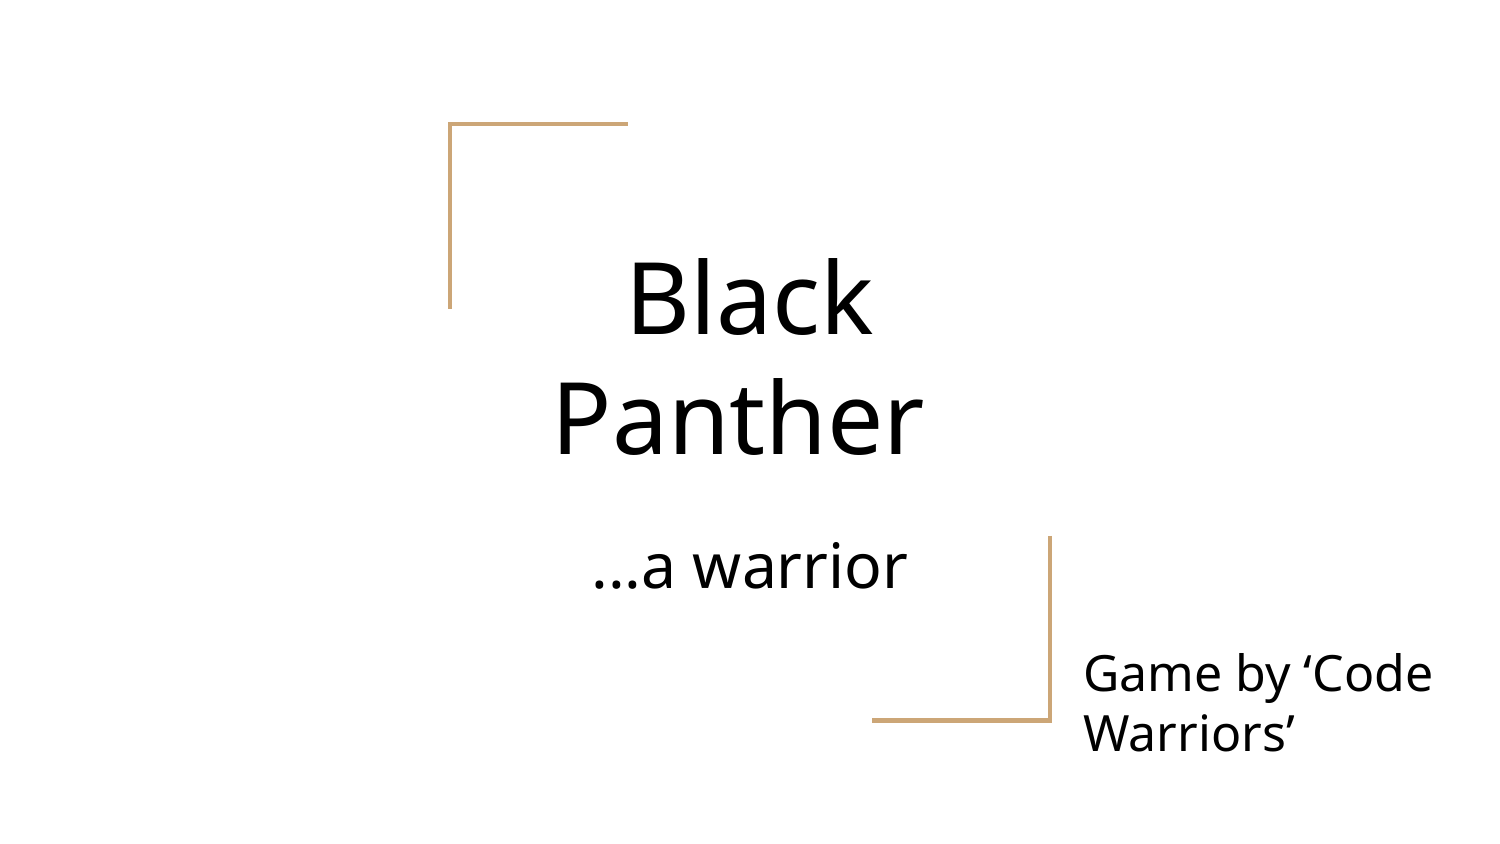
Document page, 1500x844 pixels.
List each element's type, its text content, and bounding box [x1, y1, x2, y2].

subtitle ...a warrior [499, 511, 1001, 627]
title Black Panther [499, 236, 1001, 490]
text_box Game by ‘Code Warriors’ [1068, 626, 1500, 751]
